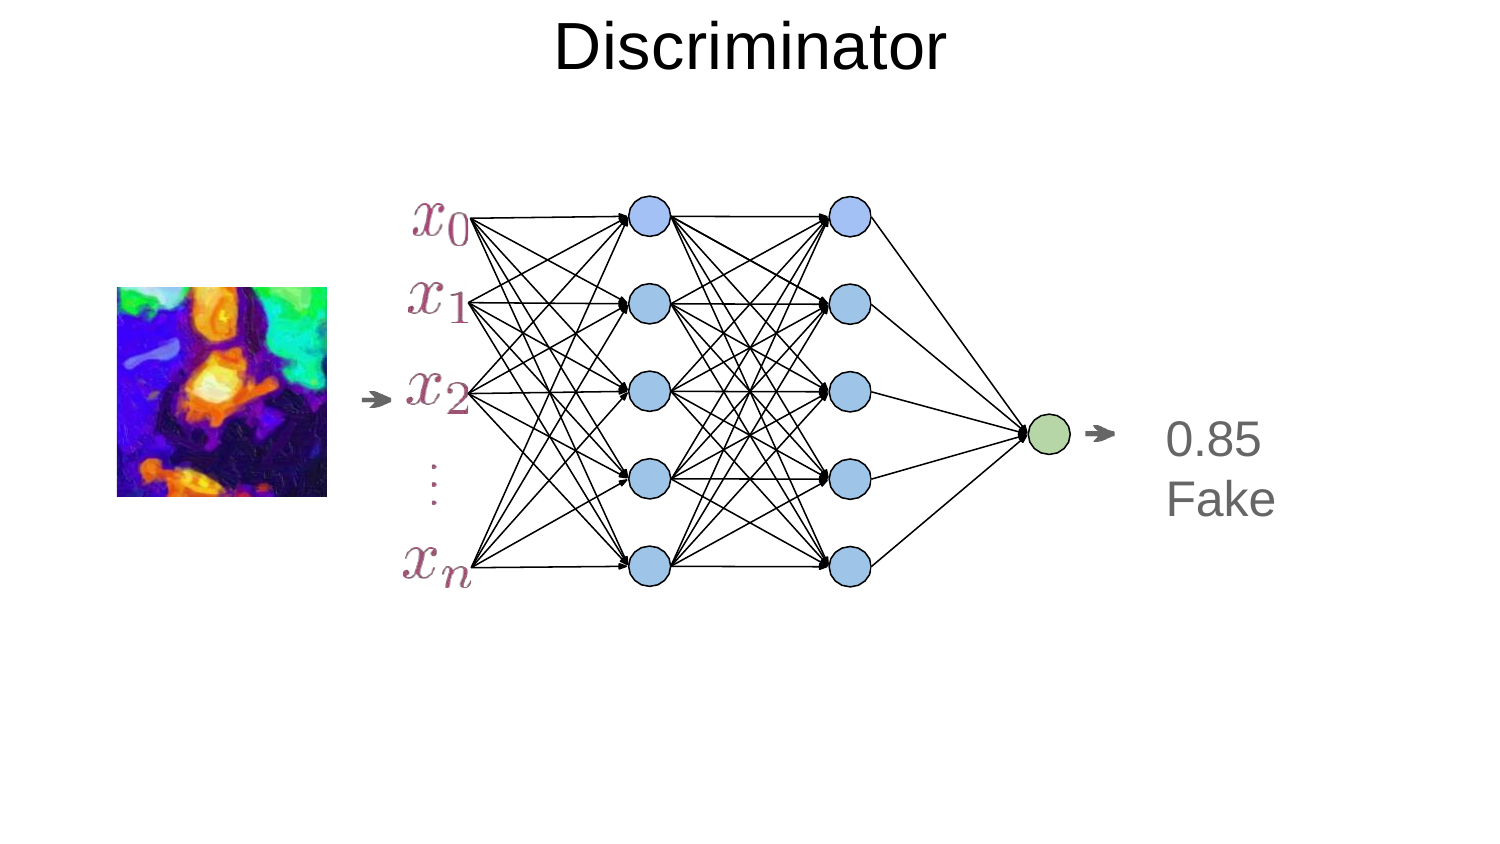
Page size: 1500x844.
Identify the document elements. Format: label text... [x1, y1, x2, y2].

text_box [467, 183, 1500, 601]
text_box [402, 195, 467, 589]
title Discriminator [0, 0, 1500, 114]
text_box [116, 287, 327, 497]
text_box [361, 391, 392, 408]
